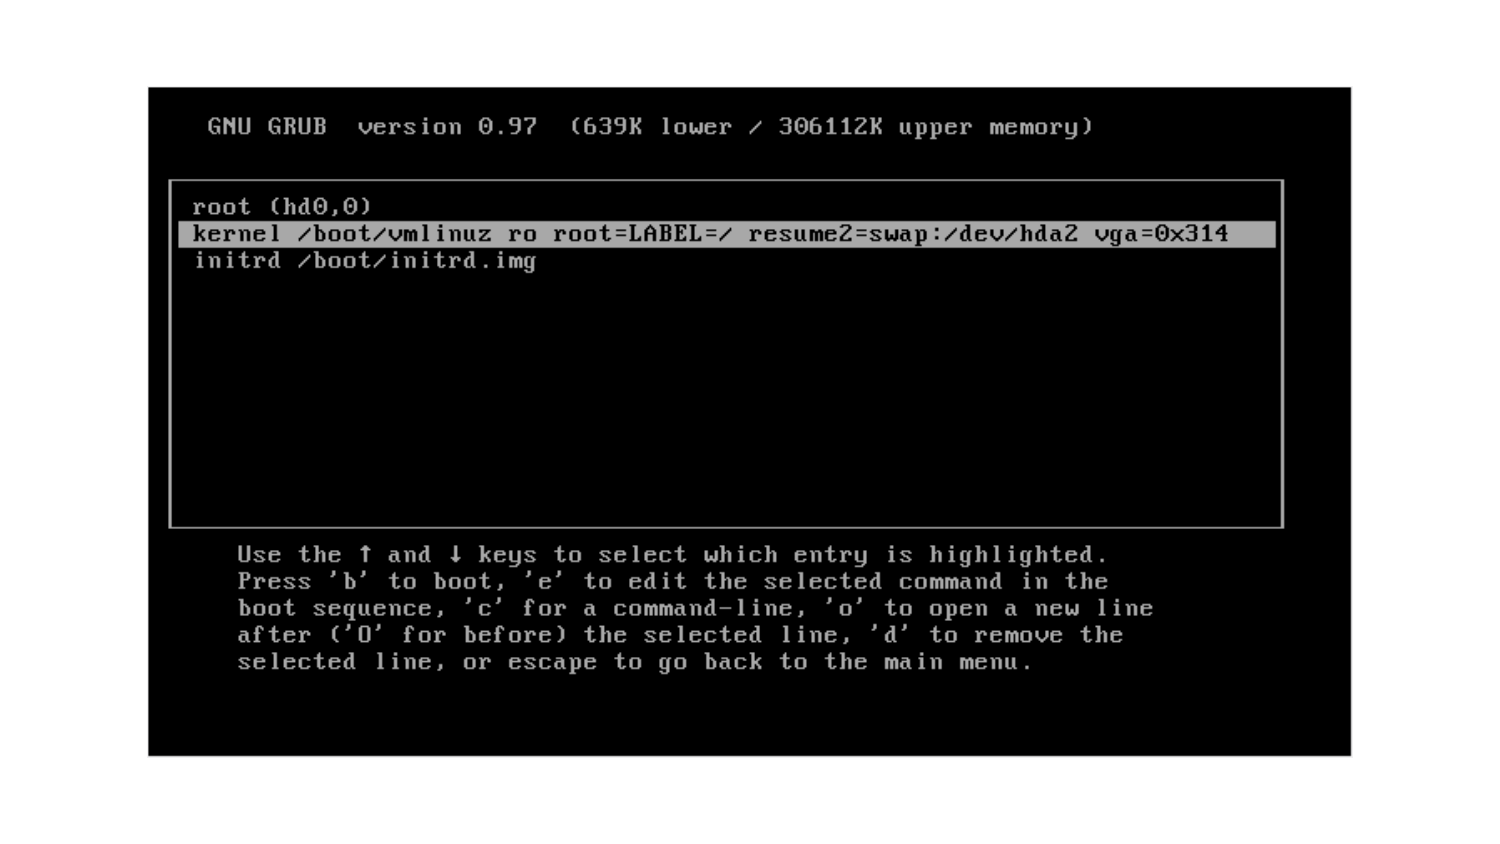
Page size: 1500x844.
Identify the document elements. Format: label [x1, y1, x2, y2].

picture [147, 86, 1353, 758]
